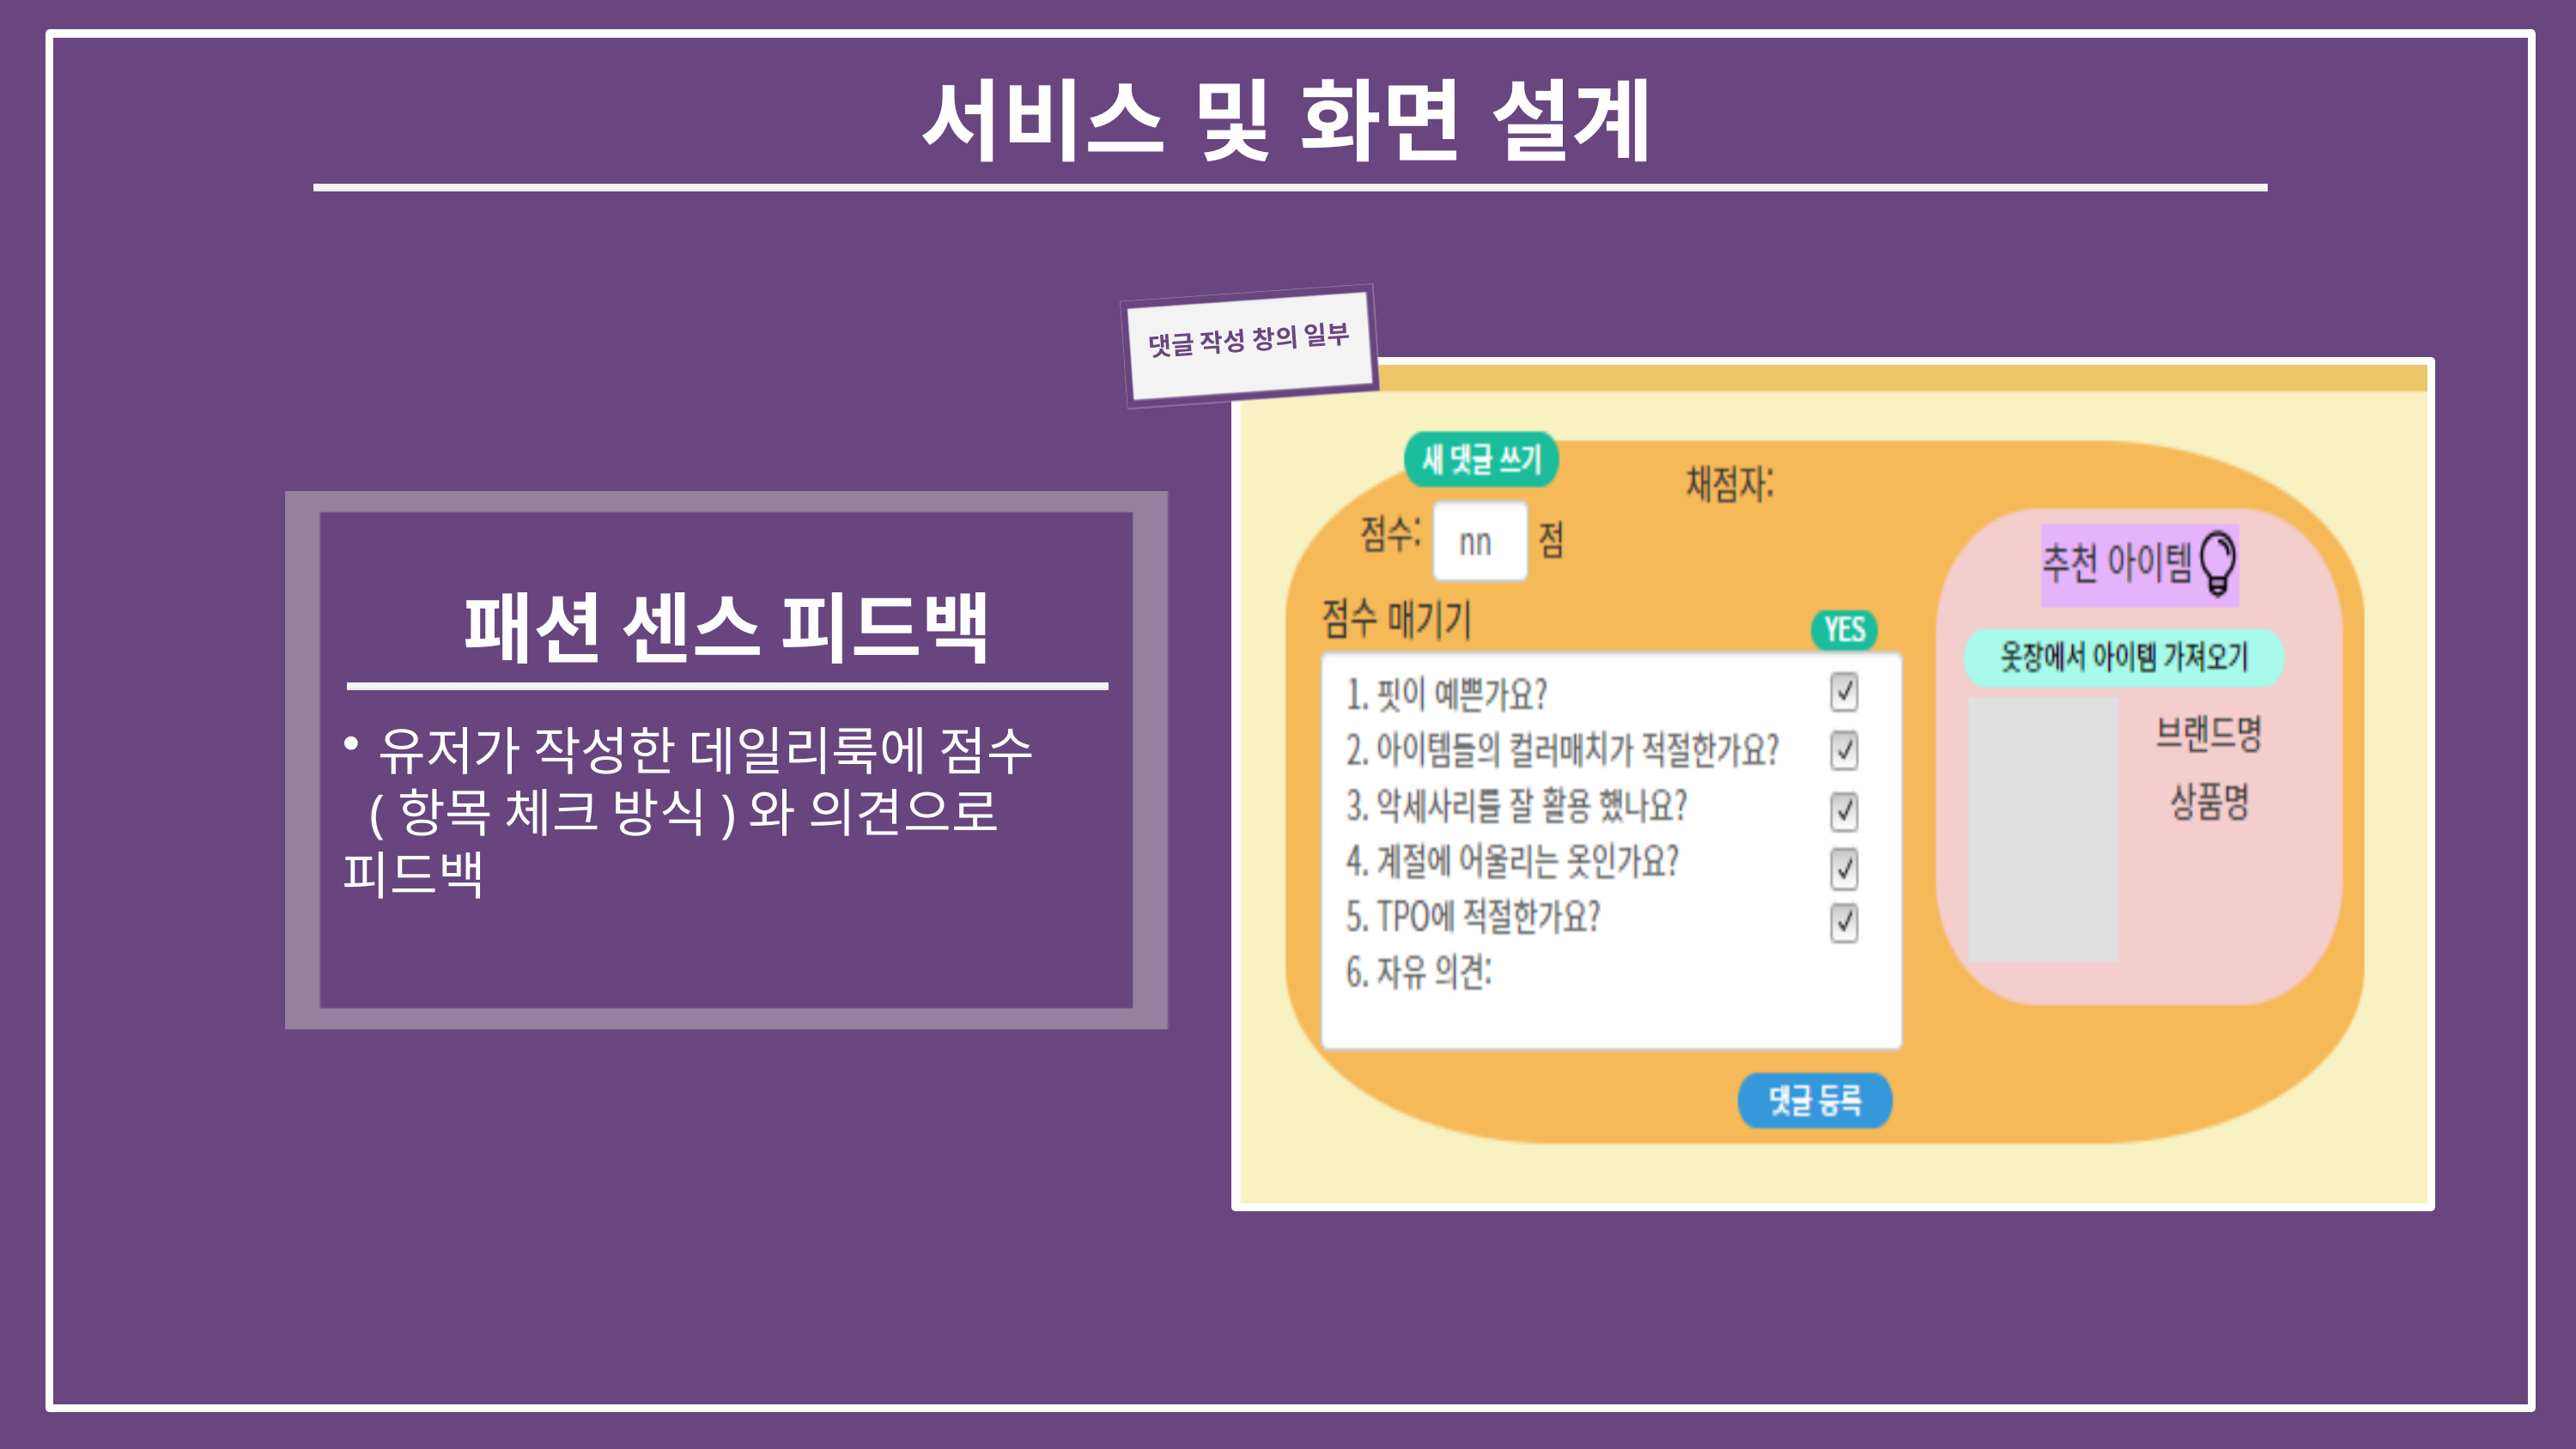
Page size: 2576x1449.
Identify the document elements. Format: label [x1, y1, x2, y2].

text_box [48, 1410, 2532, 1417]
picture [313, 184, 2268, 191]
text_box [1108, 292, 1391, 401]
picture [285, 491, 1170, 1030]
picture [1239, 365, 2427, 1203]
text_box [48, 33, 2532, 1410]
